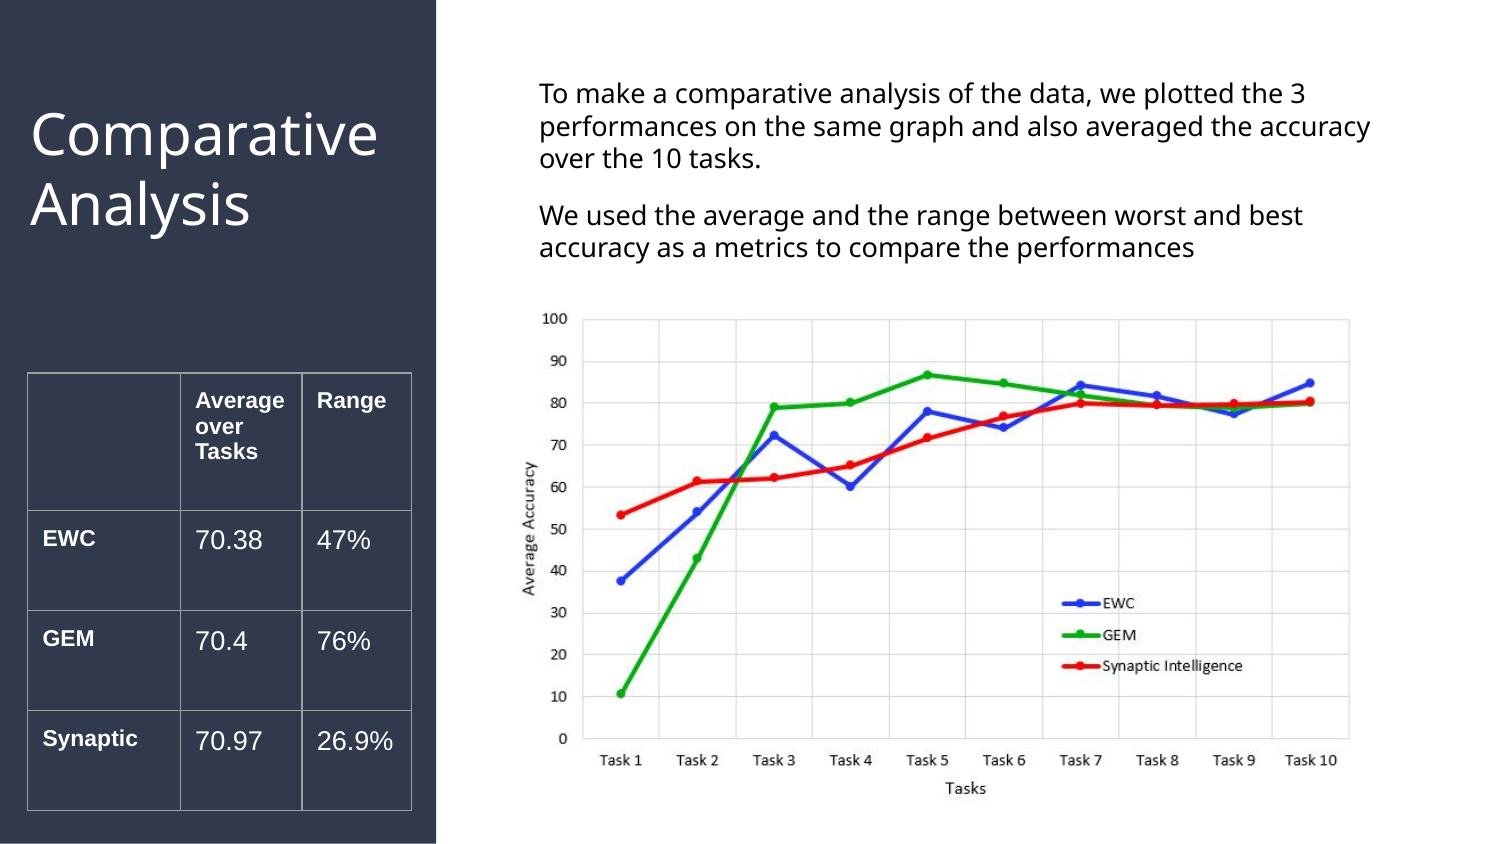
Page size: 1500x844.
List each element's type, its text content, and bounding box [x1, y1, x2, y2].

table_cell 76% [303, 611, 411, 710]
picture [479, 301, 1377, 811]
table_cell 47% [303, 511, 411, 610]
table_cell 26.9% [303, 711, 411, 810]
table_cell Synaptic [28, 711, 180, 810]
table_header [28, 374, 180, 510]
table_cell EWC [28, 511, 180, 610]
title Comparative Analysis [15, 82, 437, 273]
table_cell 70.4 [181, 611, 301, 710]
table_cell 70.97 [181, 711, 301, 810]
text_box We used the average and the range between worst and best accuracy as a metrics to compare the performances [524, 183, 1406, 279]
table_header Average over Tasks [181, 374, 301, 510]
table_cell 70.38 [181, 511, 301, 610]
table_header Range [303, 374, 411, 510]
table_cell GEM [28, 611, 180, 710]
text_box To make a comparative analysis of the data, we plotted the 3 performances on the same graph and also averaged the accuracy over the 10 tasks. [524, 61, 1406, 183]
